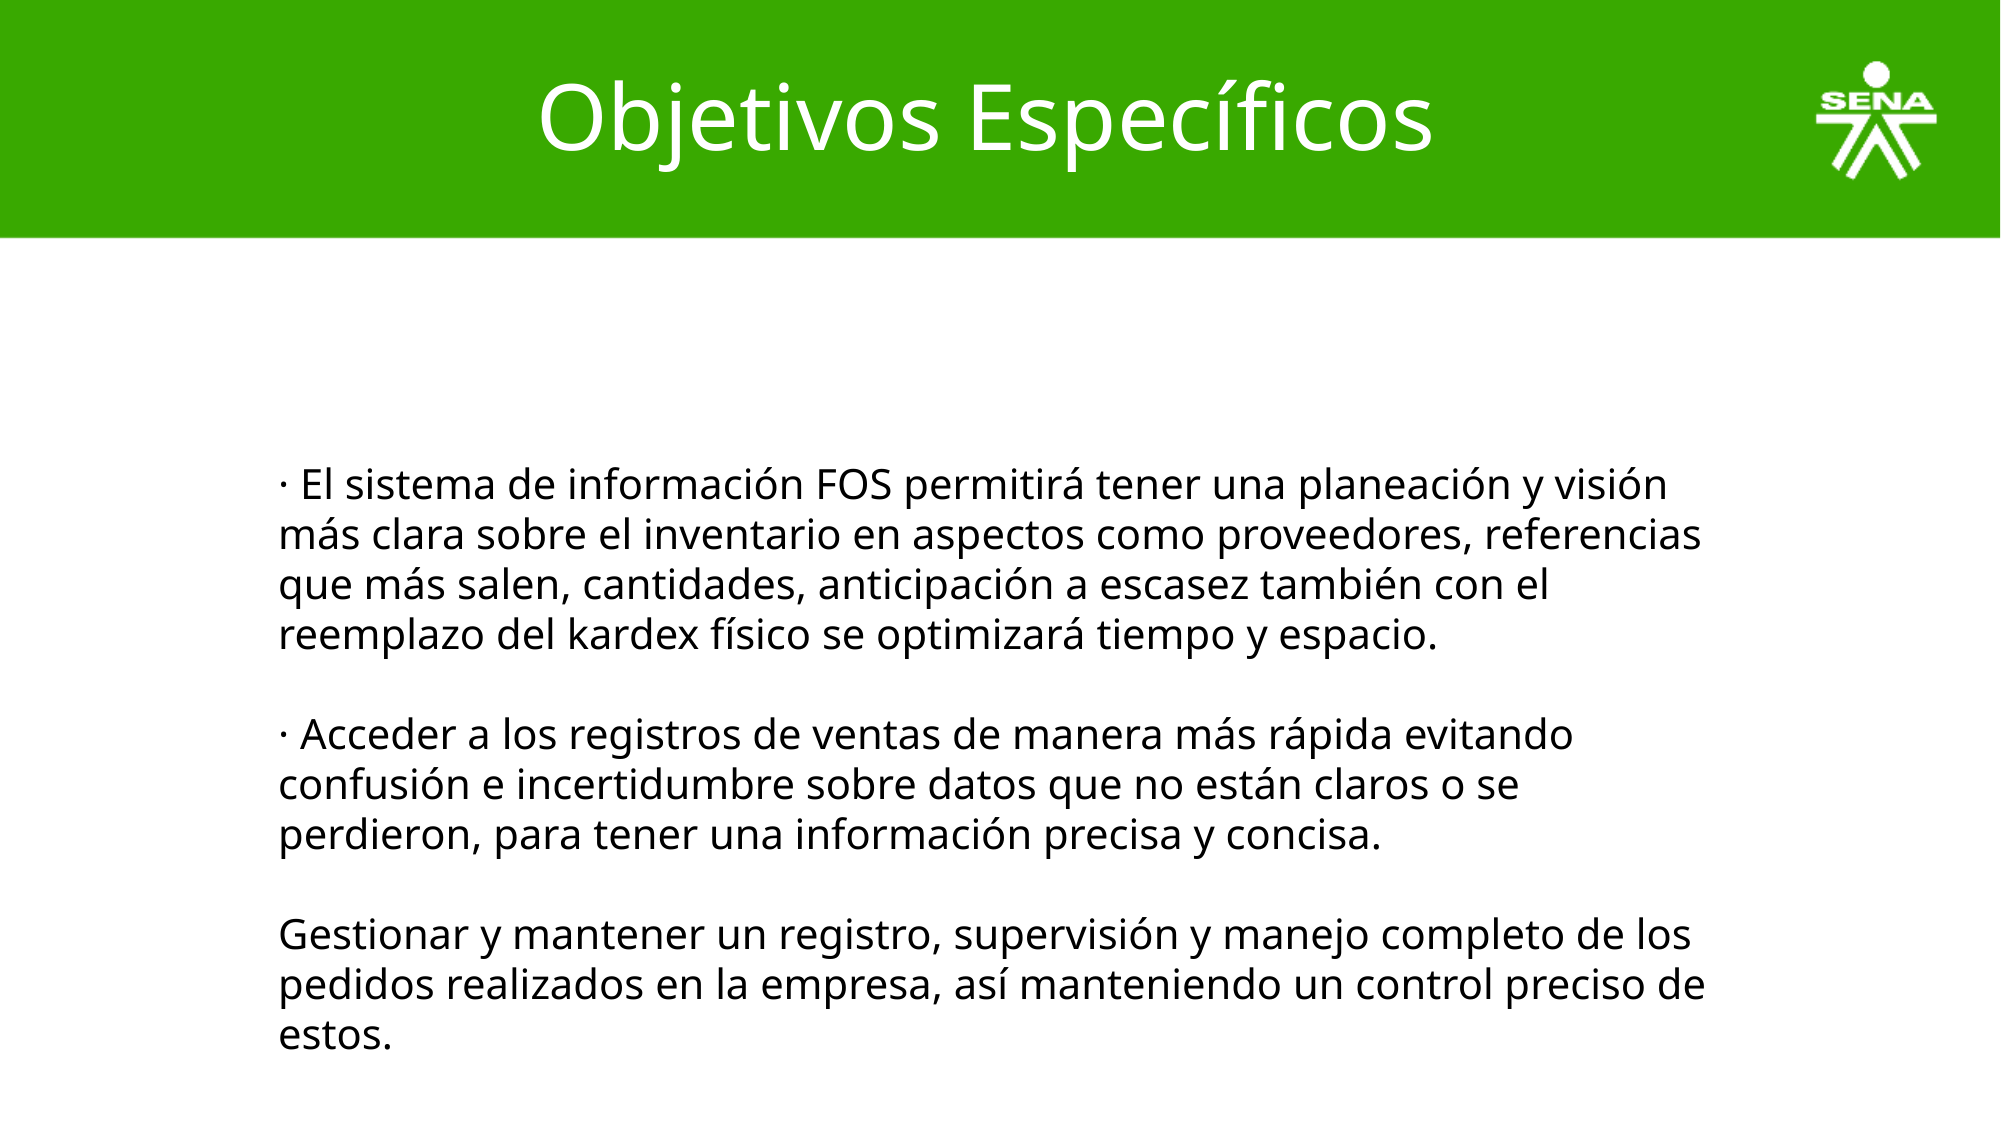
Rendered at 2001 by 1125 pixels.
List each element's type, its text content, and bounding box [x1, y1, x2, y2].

text_box · El sistema de información FOS permitirá tener una planeación y visión más clara sobre el inventario en aspectos como proveedores, referencias que más salen, cantidades, anticipación a escasez también con el reemplazo del kardex físico se optimizará tiempo y espacio. · Acceder a los registros de ventas de manera más rápida evitando confusión e incertidumbre sobre datos que no están claros o se perdieron, para tener una información precisa y concisa. Gestionar y mantener un registro, supervisión y manejo completo de los pedidos realizados en la empresa, así manteniendo un control preciso de estos. [263, 449, 1733, 1066]
title Objetivos Específicos [417, 41, 1579, 201]
picture [0, 0, 2001, 1125]
